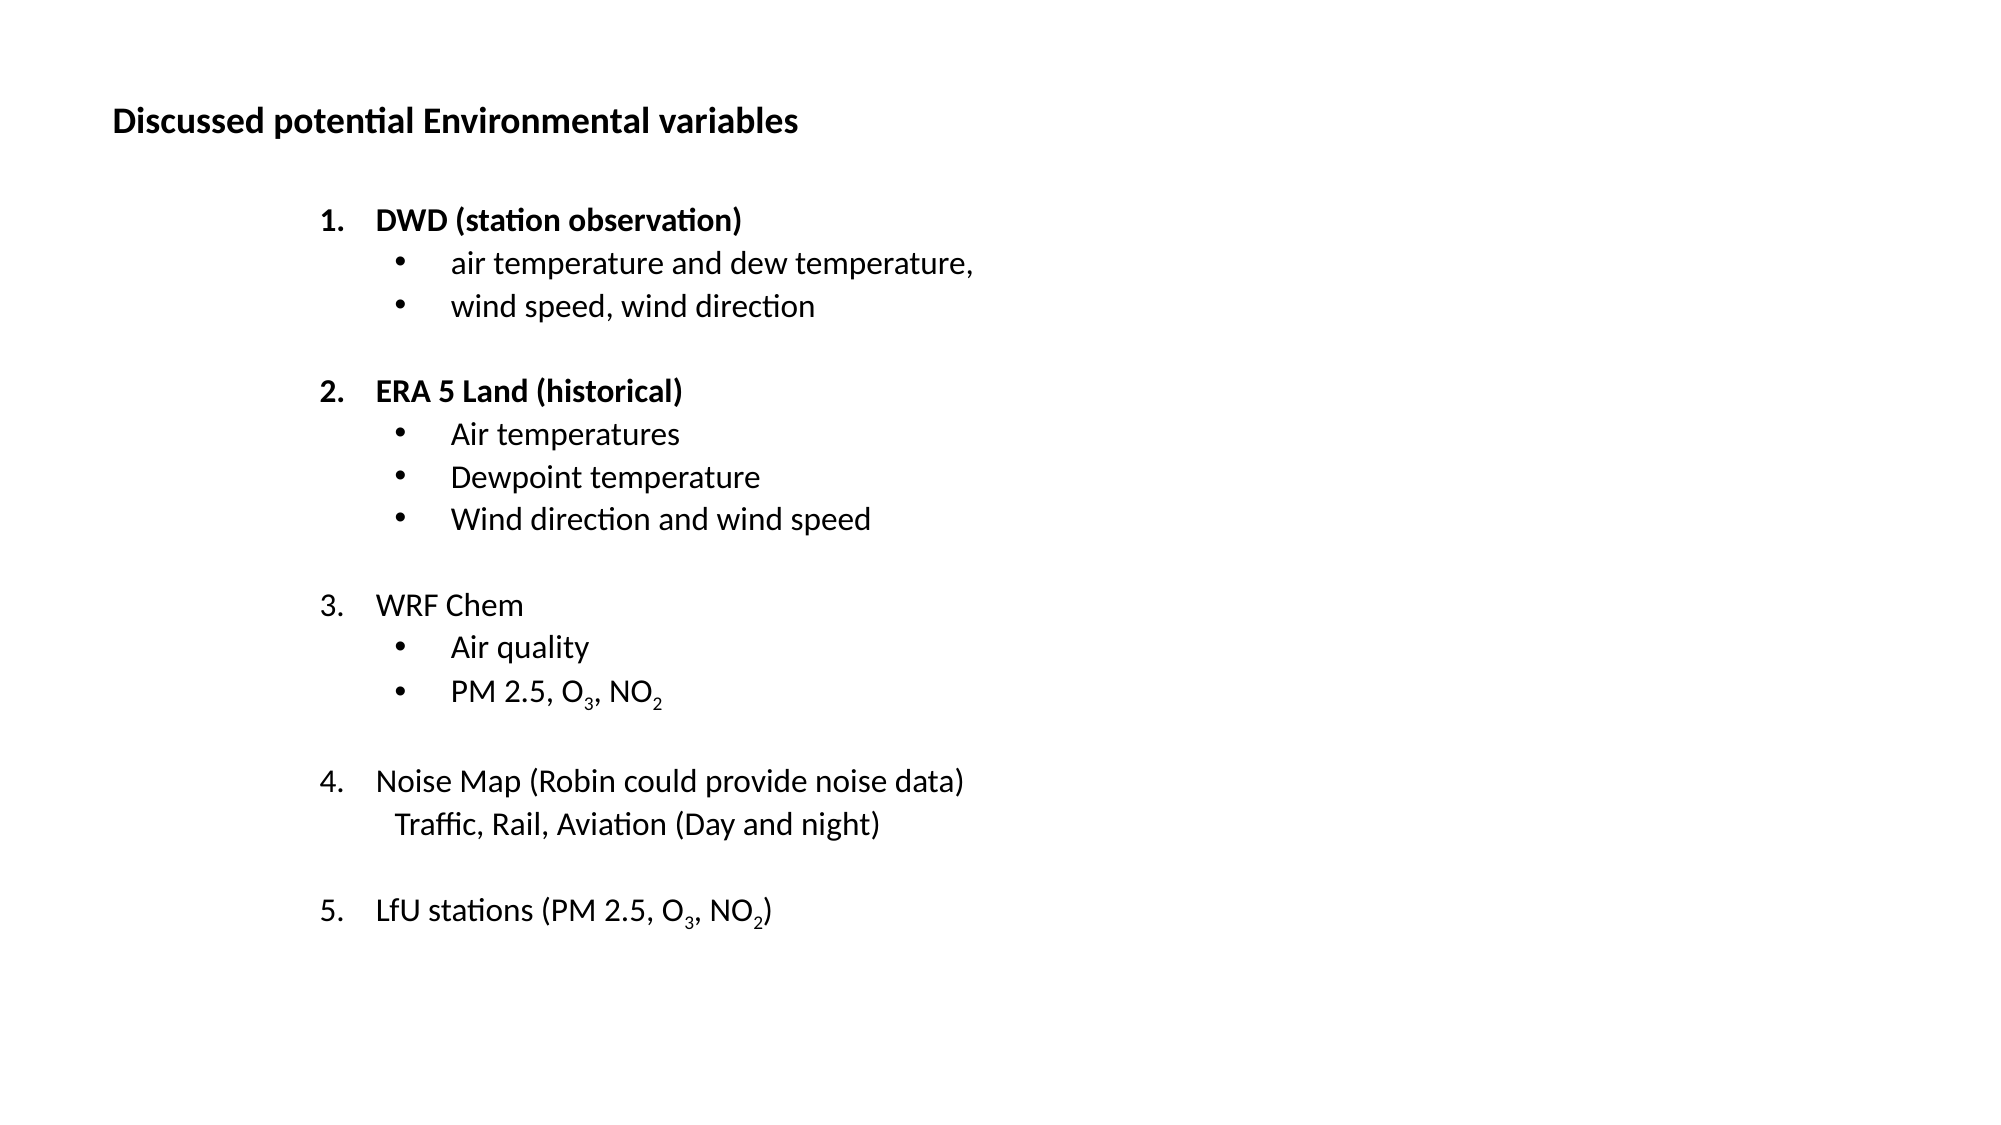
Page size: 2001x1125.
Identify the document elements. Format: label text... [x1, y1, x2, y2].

text_box DWD (station observation) air temperature and dew temperature, wind speed, wind direction ERA 5 Land (historical) Air temperatures Dewpoint temperature Wind direction and wind speed WRF Chem Air quality PM 2.5, O3, NO2 Noise Map (Robin could provide noise data) Traffic, Rail, Aviation (Day and night) LfU stations (PM 2.5, O3, NO2) [304, 188, 1305, 941]
text_box Discussed potential Environmental variables [97, 89, 1000, 149]
